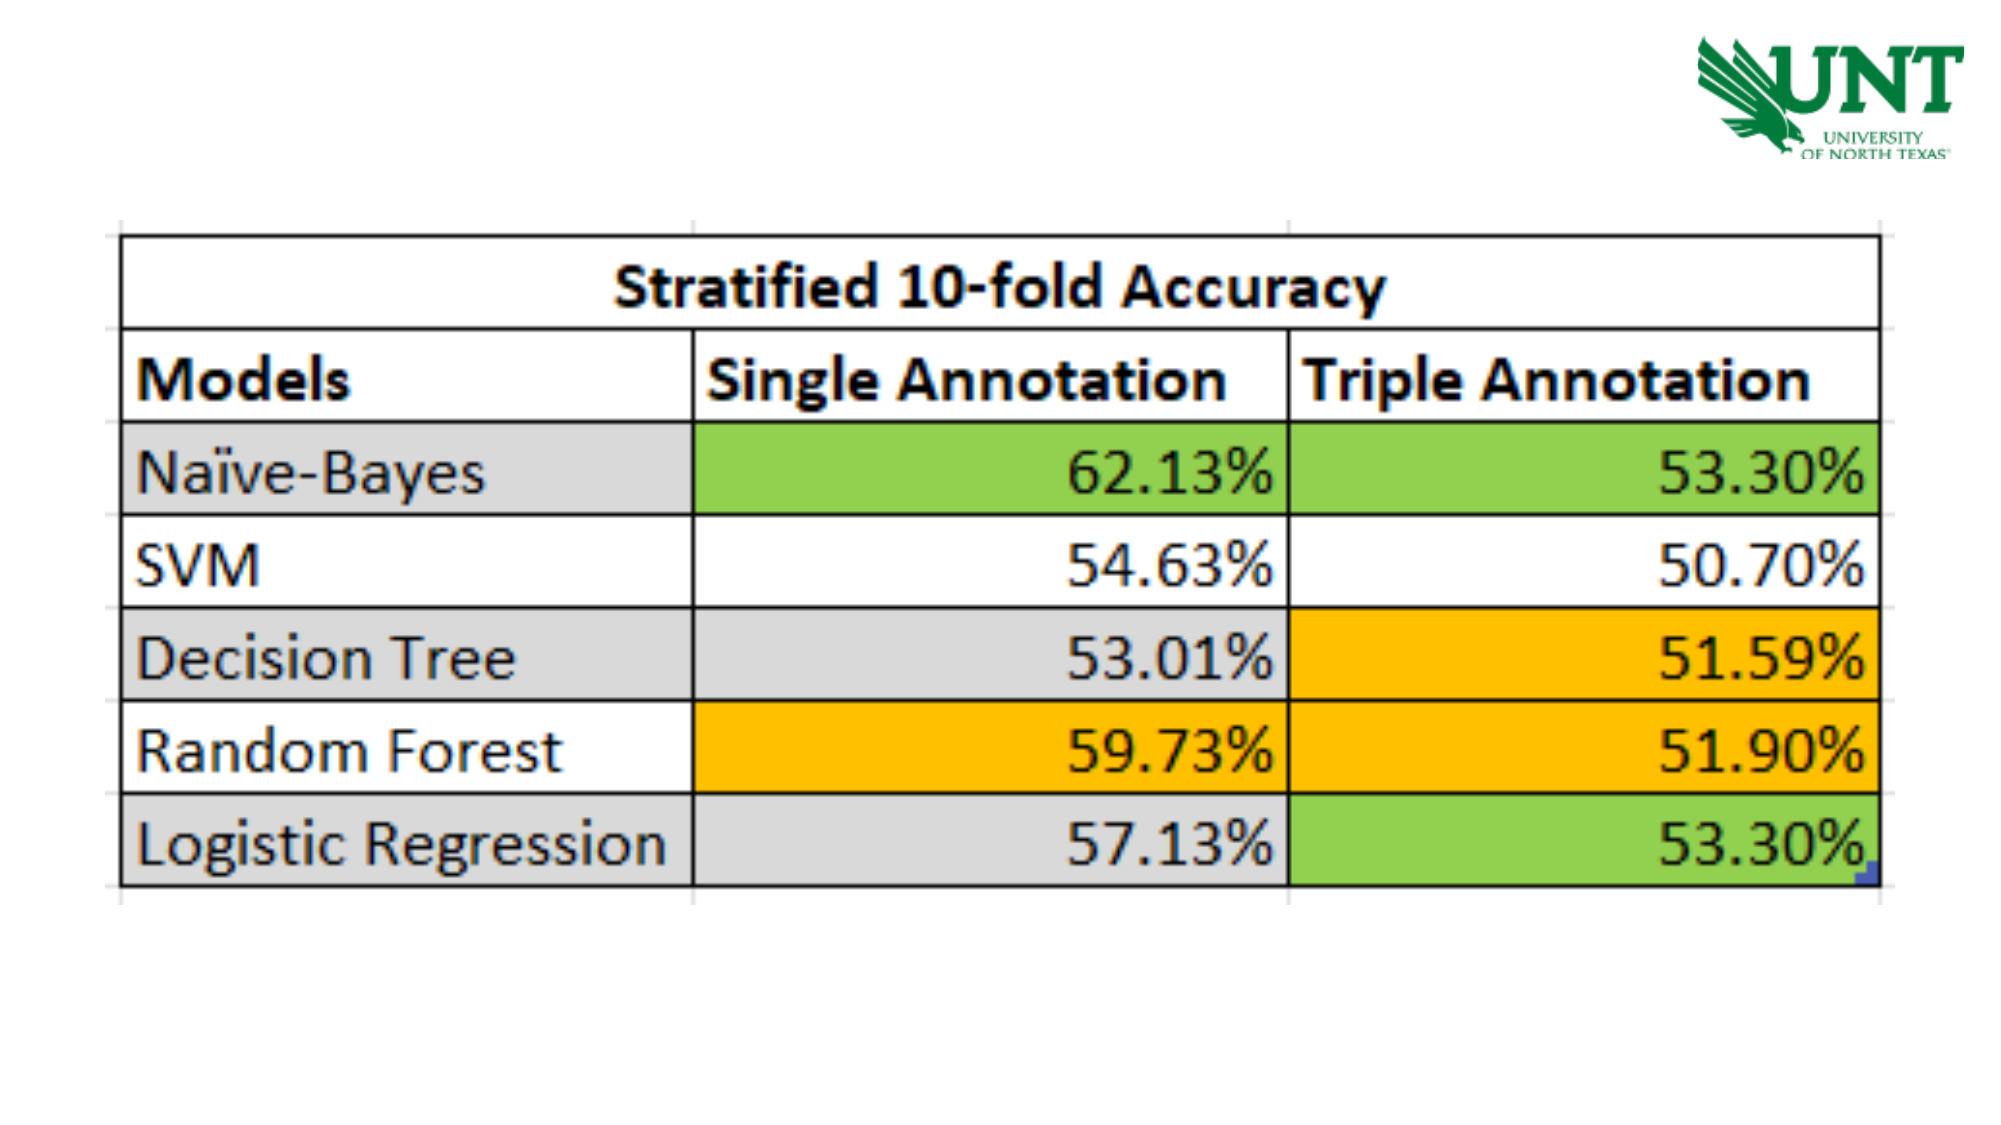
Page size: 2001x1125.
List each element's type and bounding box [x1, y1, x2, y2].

picture [105, 220, 1895, 905]
